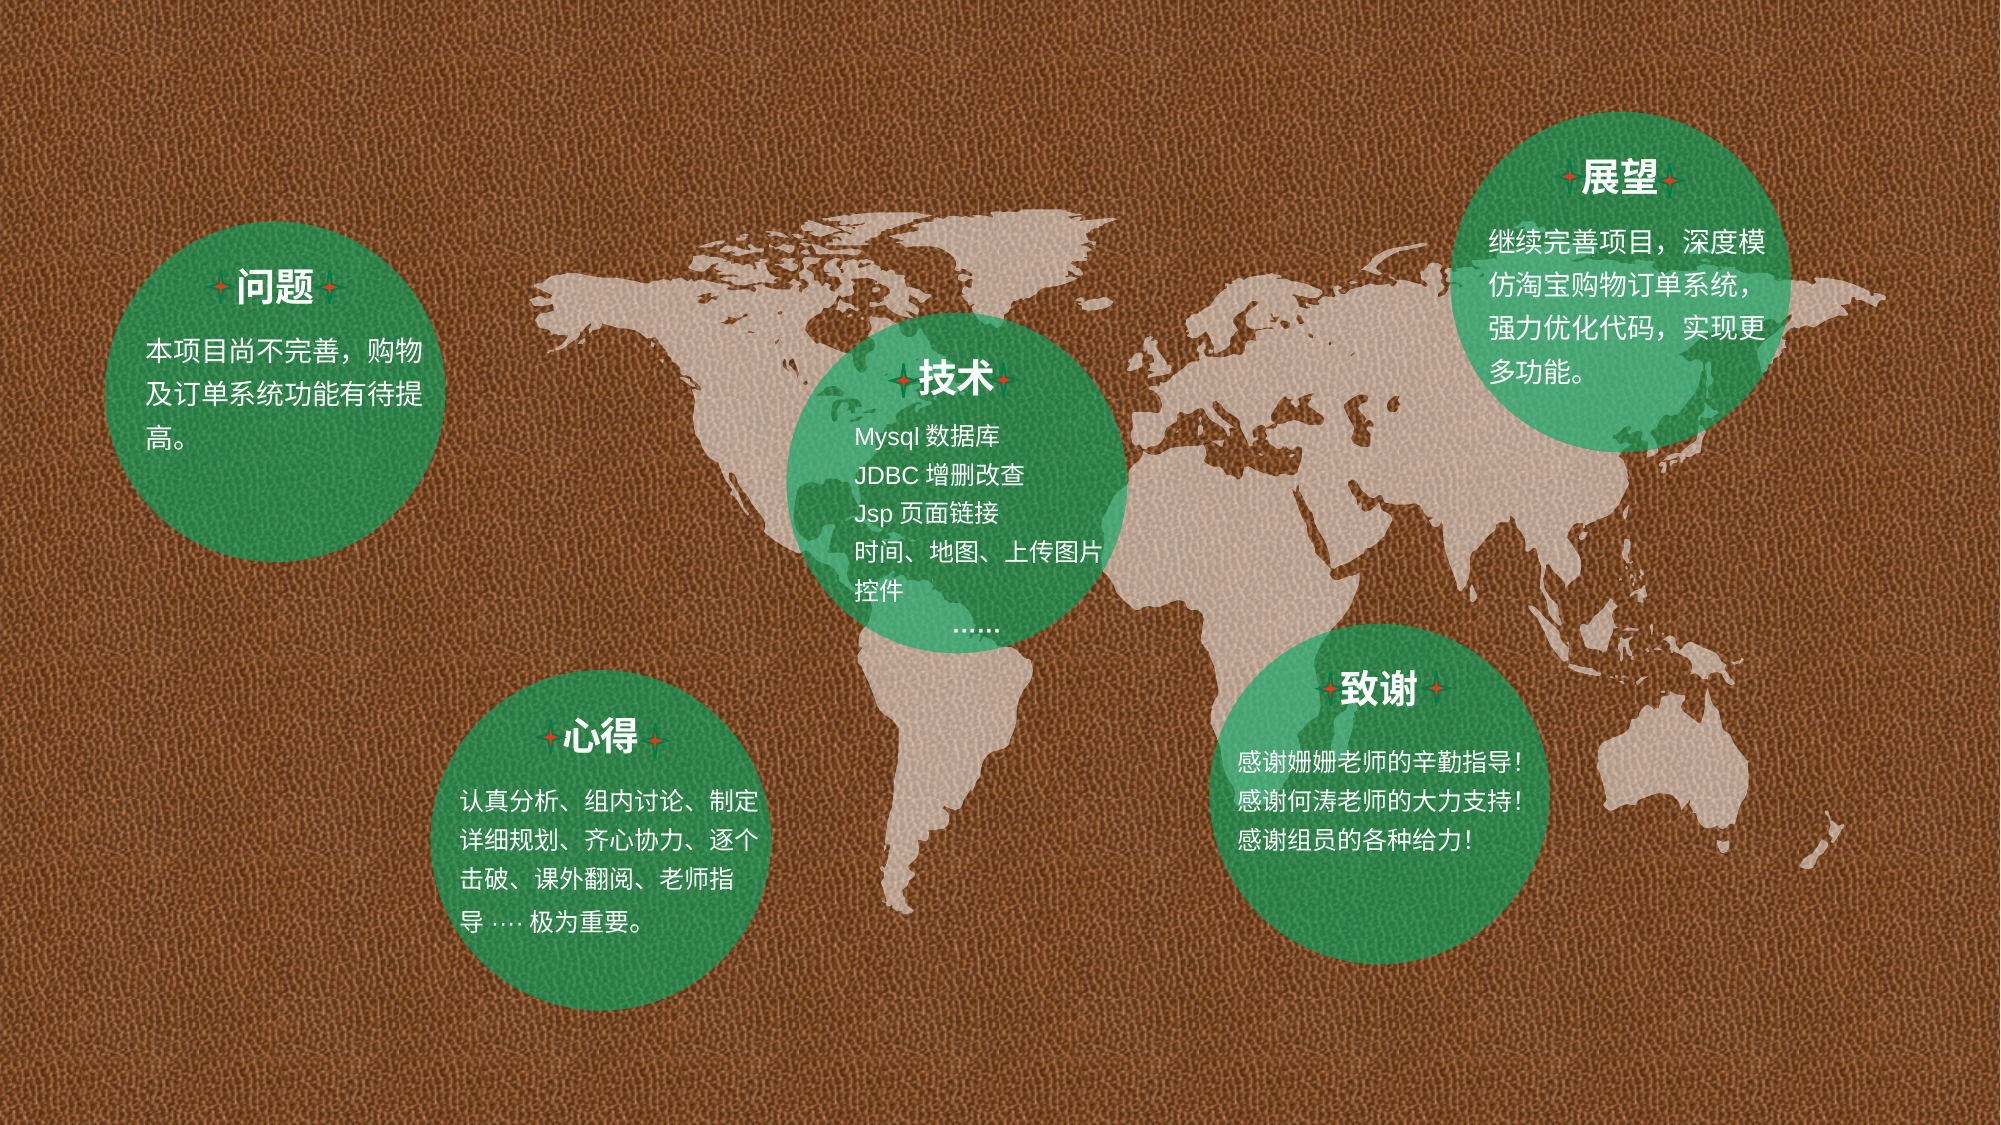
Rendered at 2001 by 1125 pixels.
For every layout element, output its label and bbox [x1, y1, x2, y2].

text_box [1209, 623, 1575, 965]
text_box [104, 221, 449, 563]
text_box [786, 312, 1158, 700]
text_box [528, 209, 1887, 915]
picture [0, 0, 2001, 1125]
text_box [1450, 111, 1791, 453]
text_box [430, 669, 775, 1011]
